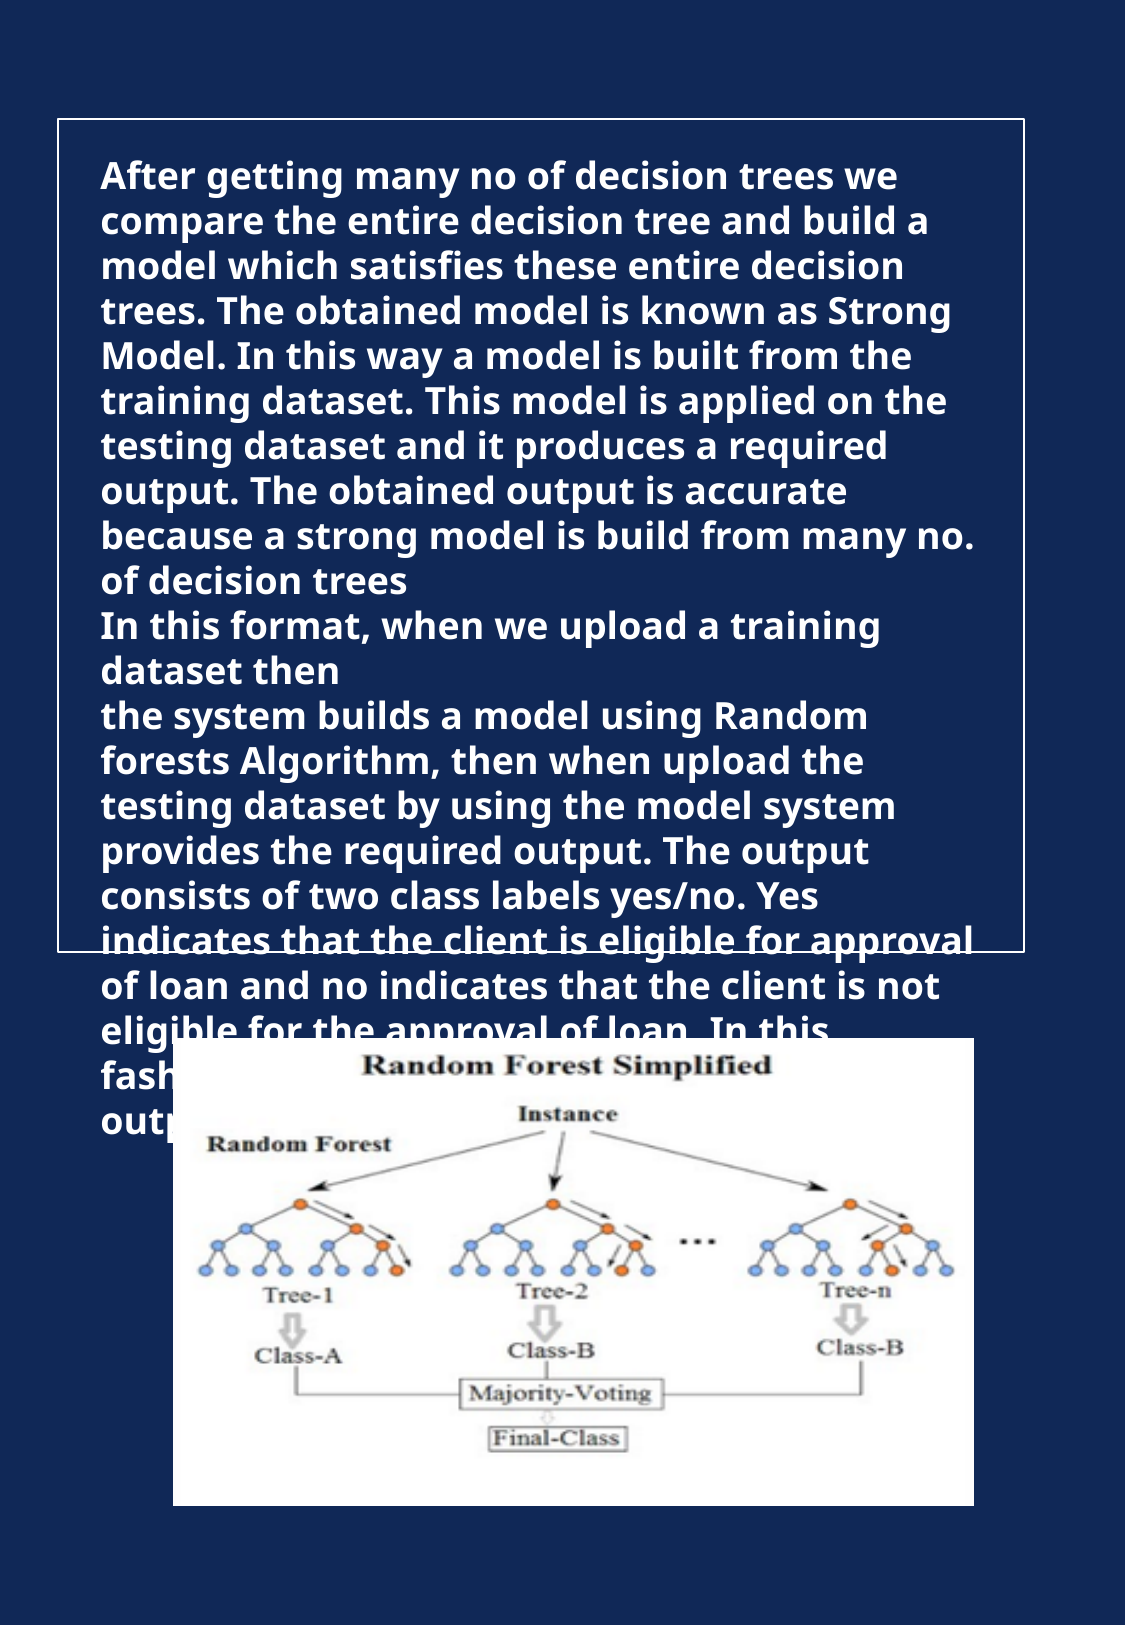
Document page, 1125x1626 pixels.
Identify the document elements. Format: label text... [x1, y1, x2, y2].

list After getting many no of decision trees we compare the entire decision tree and build a model which satisfies these entire decision trees. The obtained model is known as Strong Model. In this way a model is built from the training dataset. This model is applied on the testing dataset and it produces a required output. The obtained output is accurate because a strong model is build from many no. of decision trees In this format, when we upload a training dataset then the system builds a model using Random forests Algorithm, then when upload the testing dataset by using the model system provides the required output. The output consists of two class labels yes/no. Yes indicates that the client is eligible for approval of loan and no indicates that the client is not eligible for the approval of loan. In this fashion the system provides the required output [57, 118, 1025, 953]
picture [173, 1038, 974, 1506]
